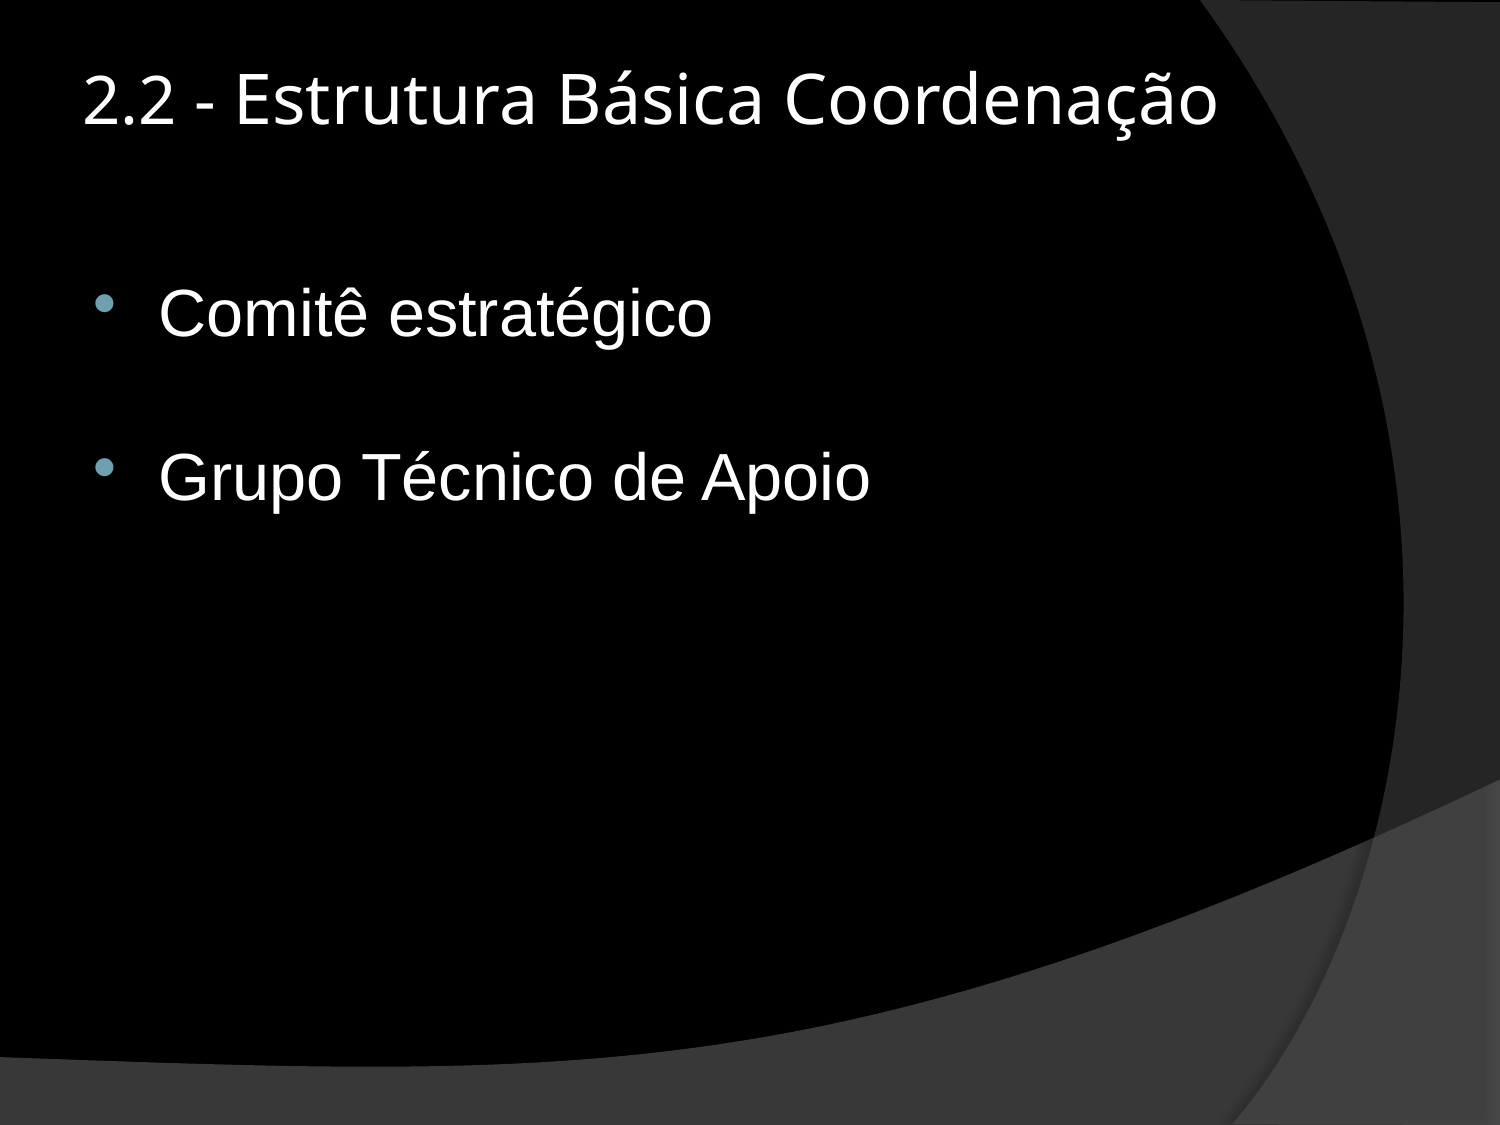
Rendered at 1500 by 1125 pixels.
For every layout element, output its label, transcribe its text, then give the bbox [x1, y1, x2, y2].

list Comitê estratégico Grupo Técnico de Apoio [75, 262, 1300, 1005]
title 2.2 - Estrutura Básica Coordenação [75, 45, 1450, 233]
